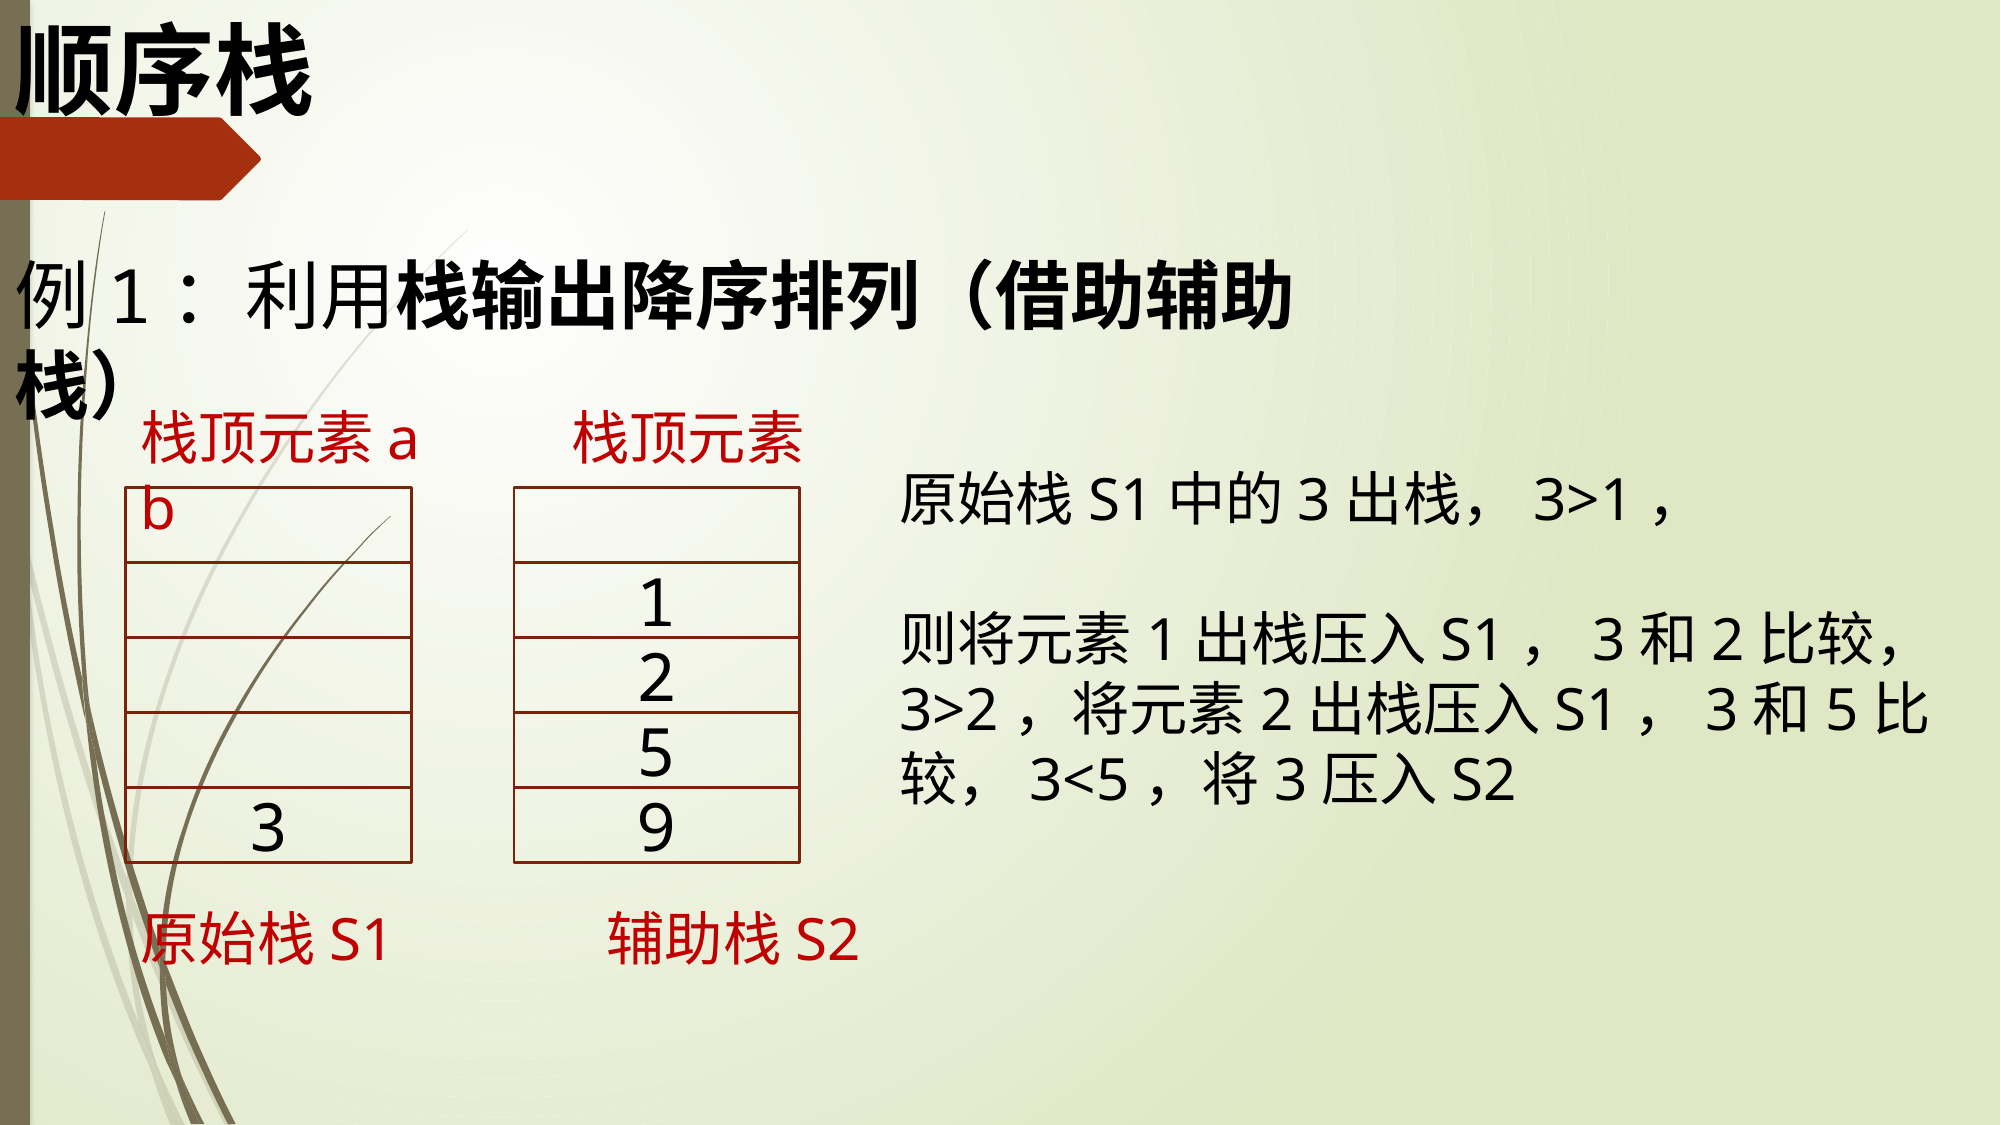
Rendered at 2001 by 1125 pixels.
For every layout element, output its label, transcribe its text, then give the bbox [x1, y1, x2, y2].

text_box 栈顶元素a 栈顶元素b [125, 393, 823, 549]
text_box [124, 639, 413, 714]
text_box 1 [513, 564, 801, 639]
text_box [124, 564, 413, 639]
text_box [513, 549, 801, 564]
text_box 5 [513, 714, 801, 786]
text_box 原始栈S1中的3出栈，3>1， 则将元素1出栈压入S1，3和2比较，3>2，将元素2出栈压入S1，3和5比较，3<5，将3压入S2 [884, 455, 1983, 820]
text_box 顺序栈 [0, 0, 1770, 135]
text_box 2 [513, 639, 801, 714]
text_box [124, 486, 413, 564]
text_box 原始栈S1 辅助栈S2 [125, 894, 936, 980]
text_box [124, 714, 413, 786]
text_box 9 [513, 786, 801, 864]
text_box 例1：利用栈输出降序排列（借助辅助栈） [0, 240, 1445, 436]
text_box 3 [124, 786, 413, 864]
